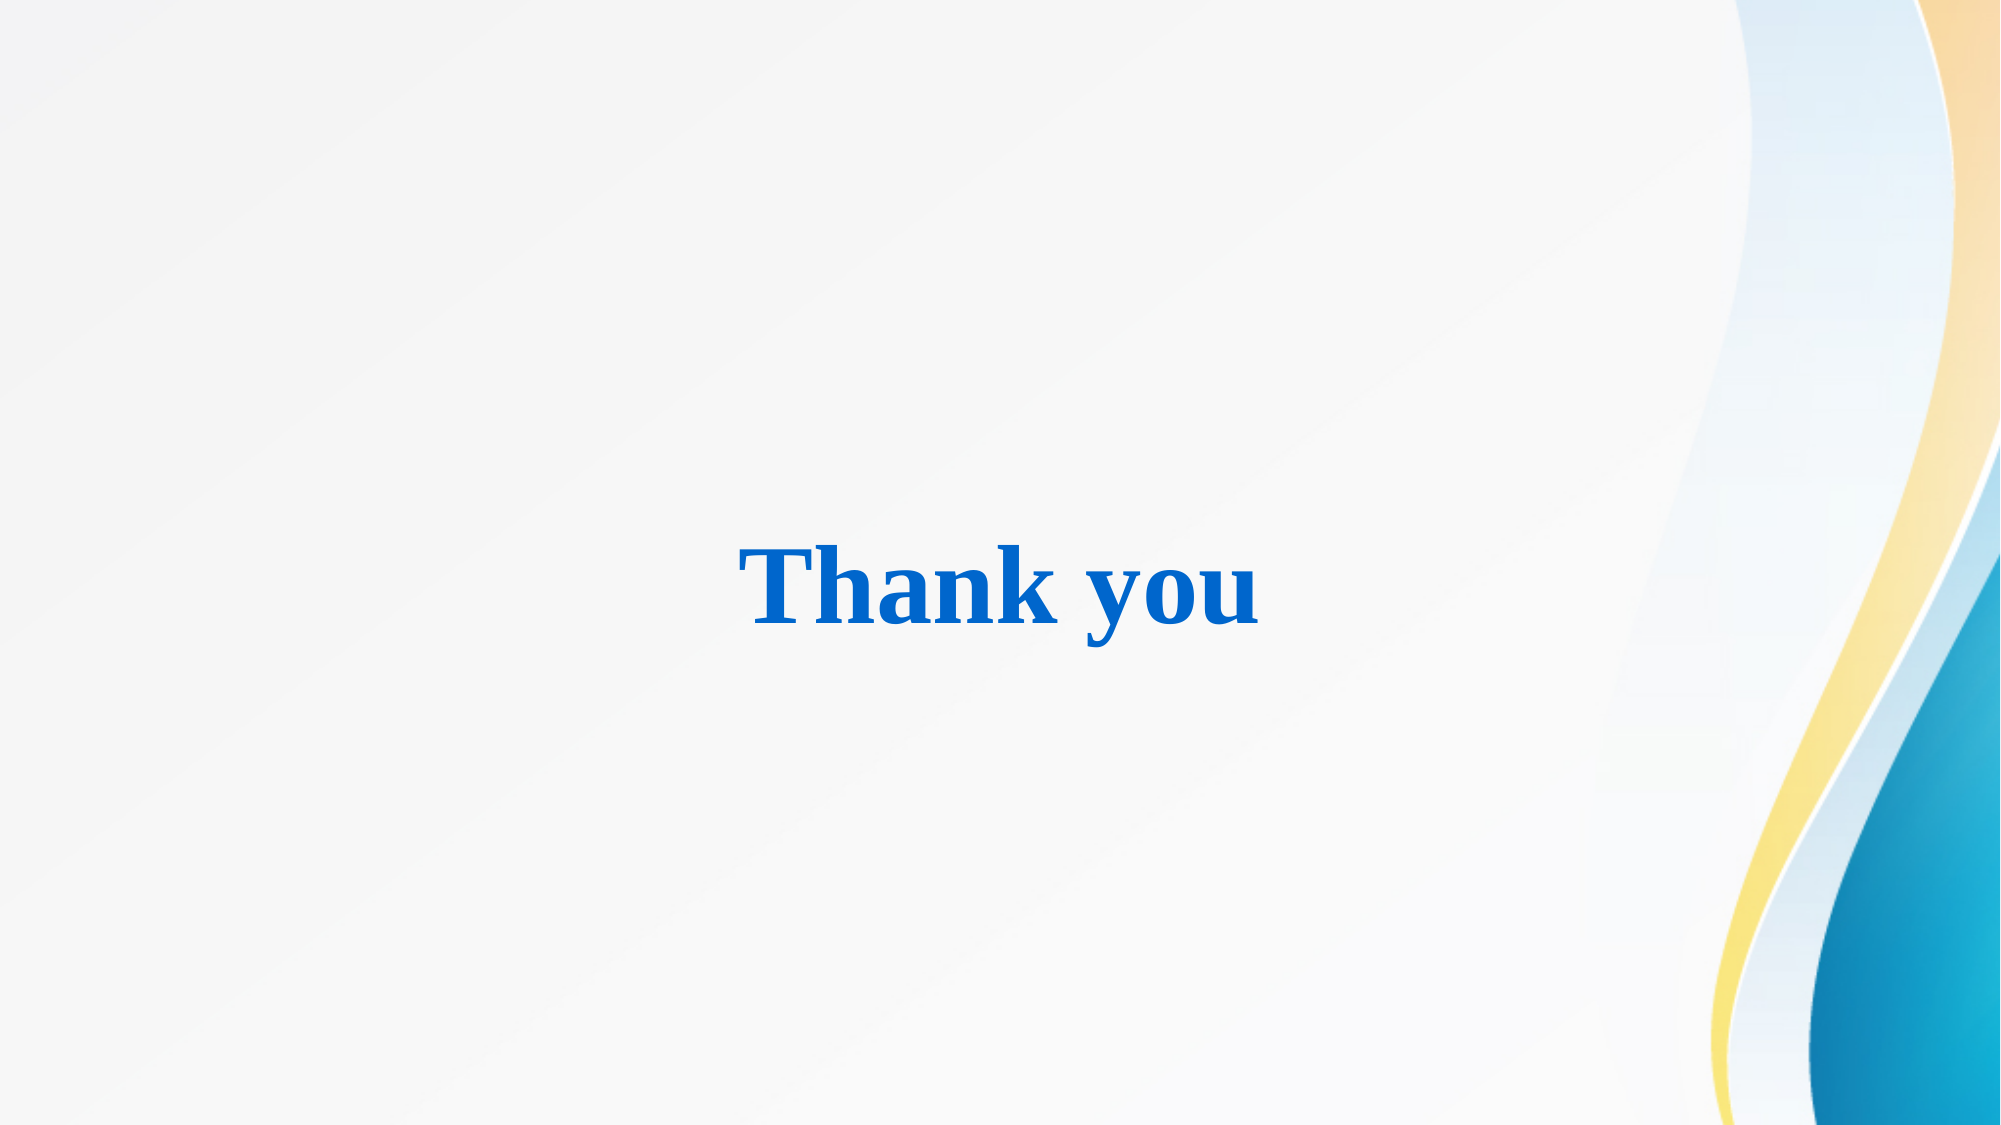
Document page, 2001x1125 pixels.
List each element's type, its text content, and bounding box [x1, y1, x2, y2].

title Thank you [99, 30, 1901, 1125]
picture [0, 0, 2001, 1125]
